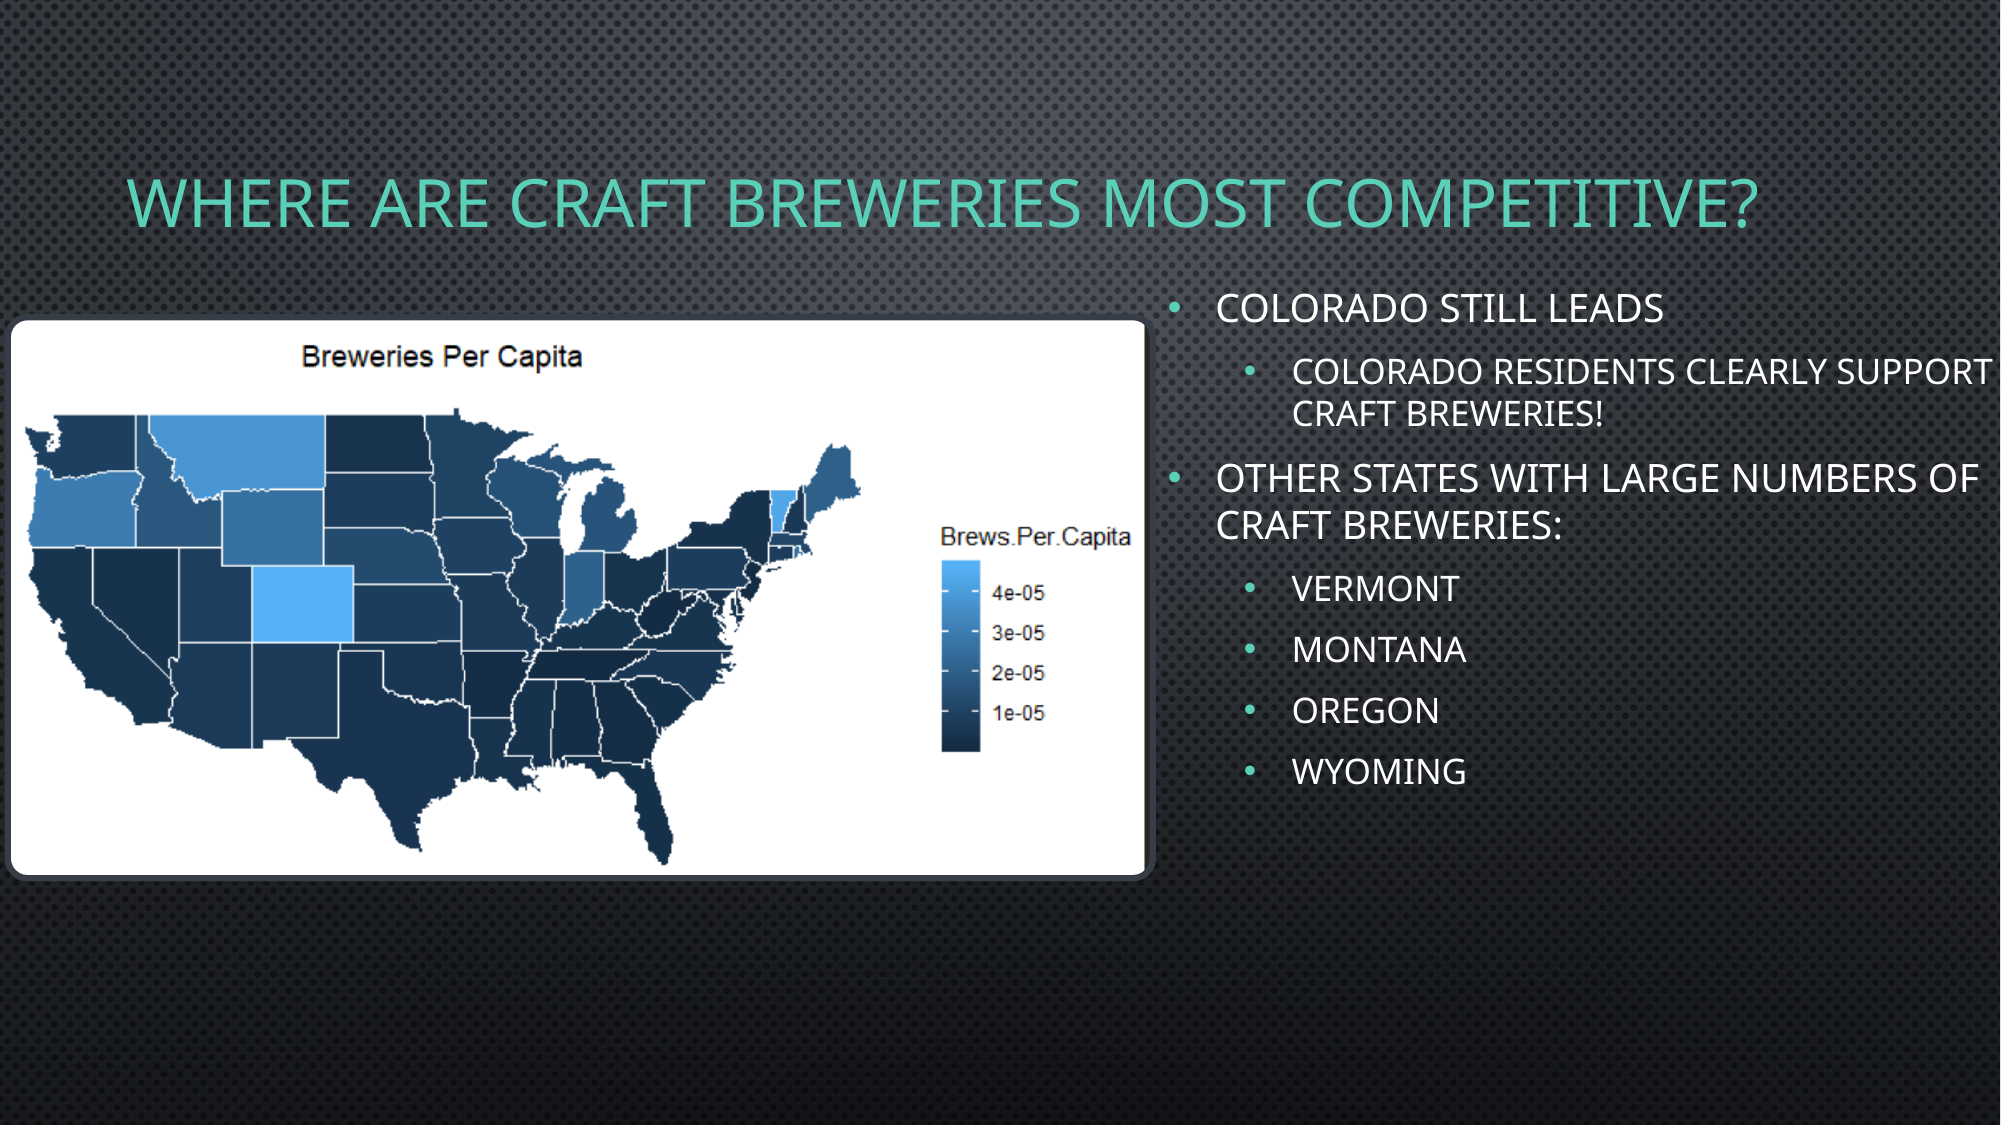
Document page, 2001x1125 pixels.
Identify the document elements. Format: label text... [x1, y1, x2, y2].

picture [7, 316, 1154, 879]
list Colorado still leads Colorado residents clearly support craft breweries! Other states with large numbers of craft breweries: Vermont Montana Oregon Wyoming [1152, 273, 2000, 802]
title Where are craft breweries most competitive? [111, 44, 1921, 316]
